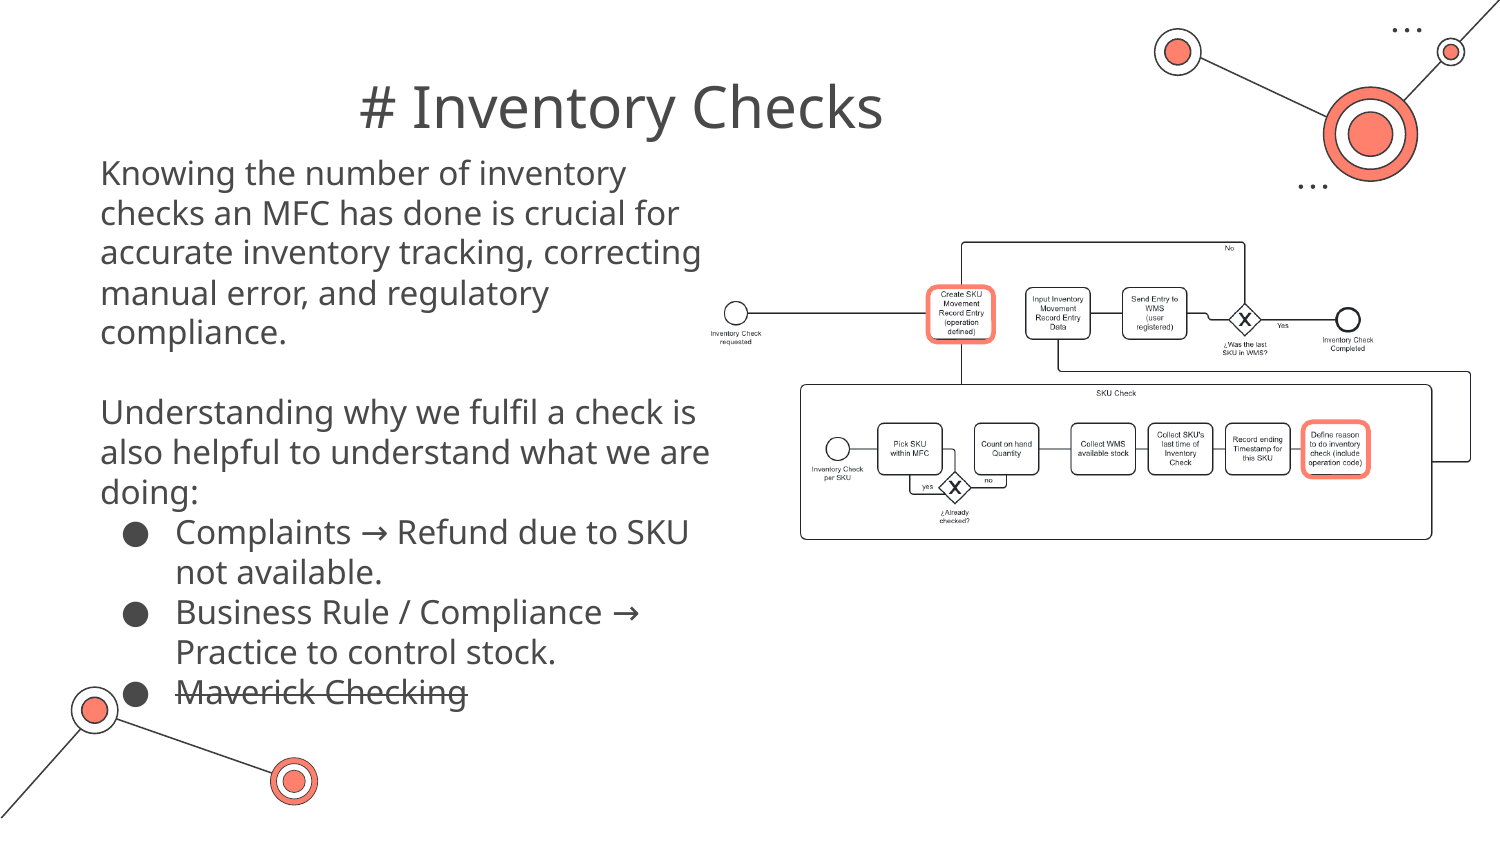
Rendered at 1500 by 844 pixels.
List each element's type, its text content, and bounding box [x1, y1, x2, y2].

picture [706, 238, 1475, 543]
title # Inventory Checks [344, 56, 1157, 153]
list Knowing the number of inventory checks an MFC has done is crucial for accurate inventory tracking, correcting manual error, and regulatory compliance. Understanding why we fulfil a check is also helpful to understand what we are doing: Complaints → Refund due to SKU not available. Business Rule / Compliance → Practice to control stock. Maverick Checking [85, 186, 741, 676]
